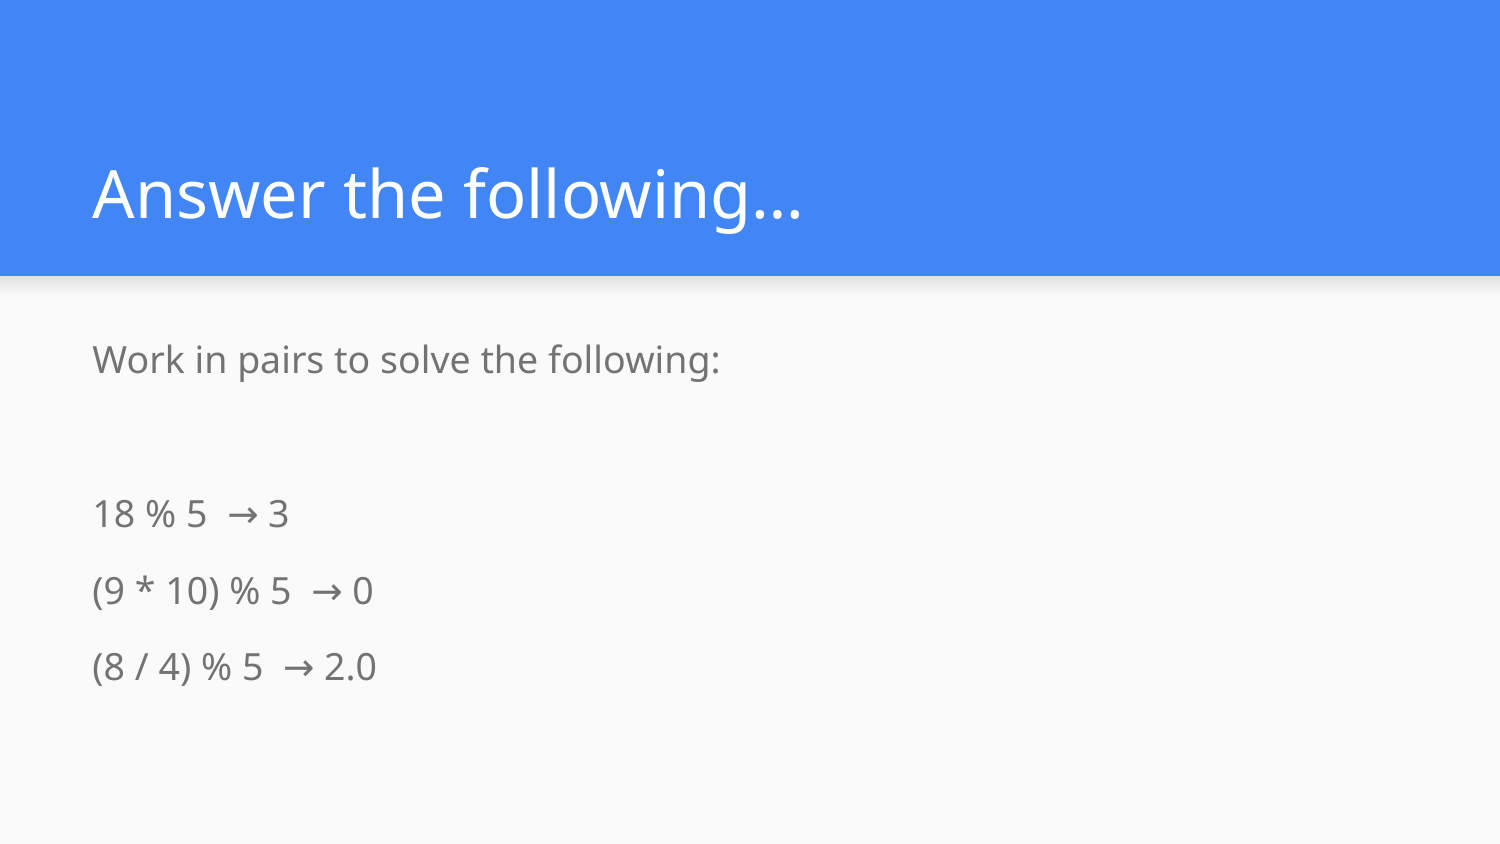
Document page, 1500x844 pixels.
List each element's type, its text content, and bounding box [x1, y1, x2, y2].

title Answer the following… [77, 121, 1427, 248]
list Work in pairs to solve the following: 18 % 5 → 3 (9 * 10) % 5 → 0 (8 / 4) % 5 → 2.0 [77, 314, 1427, 760]
